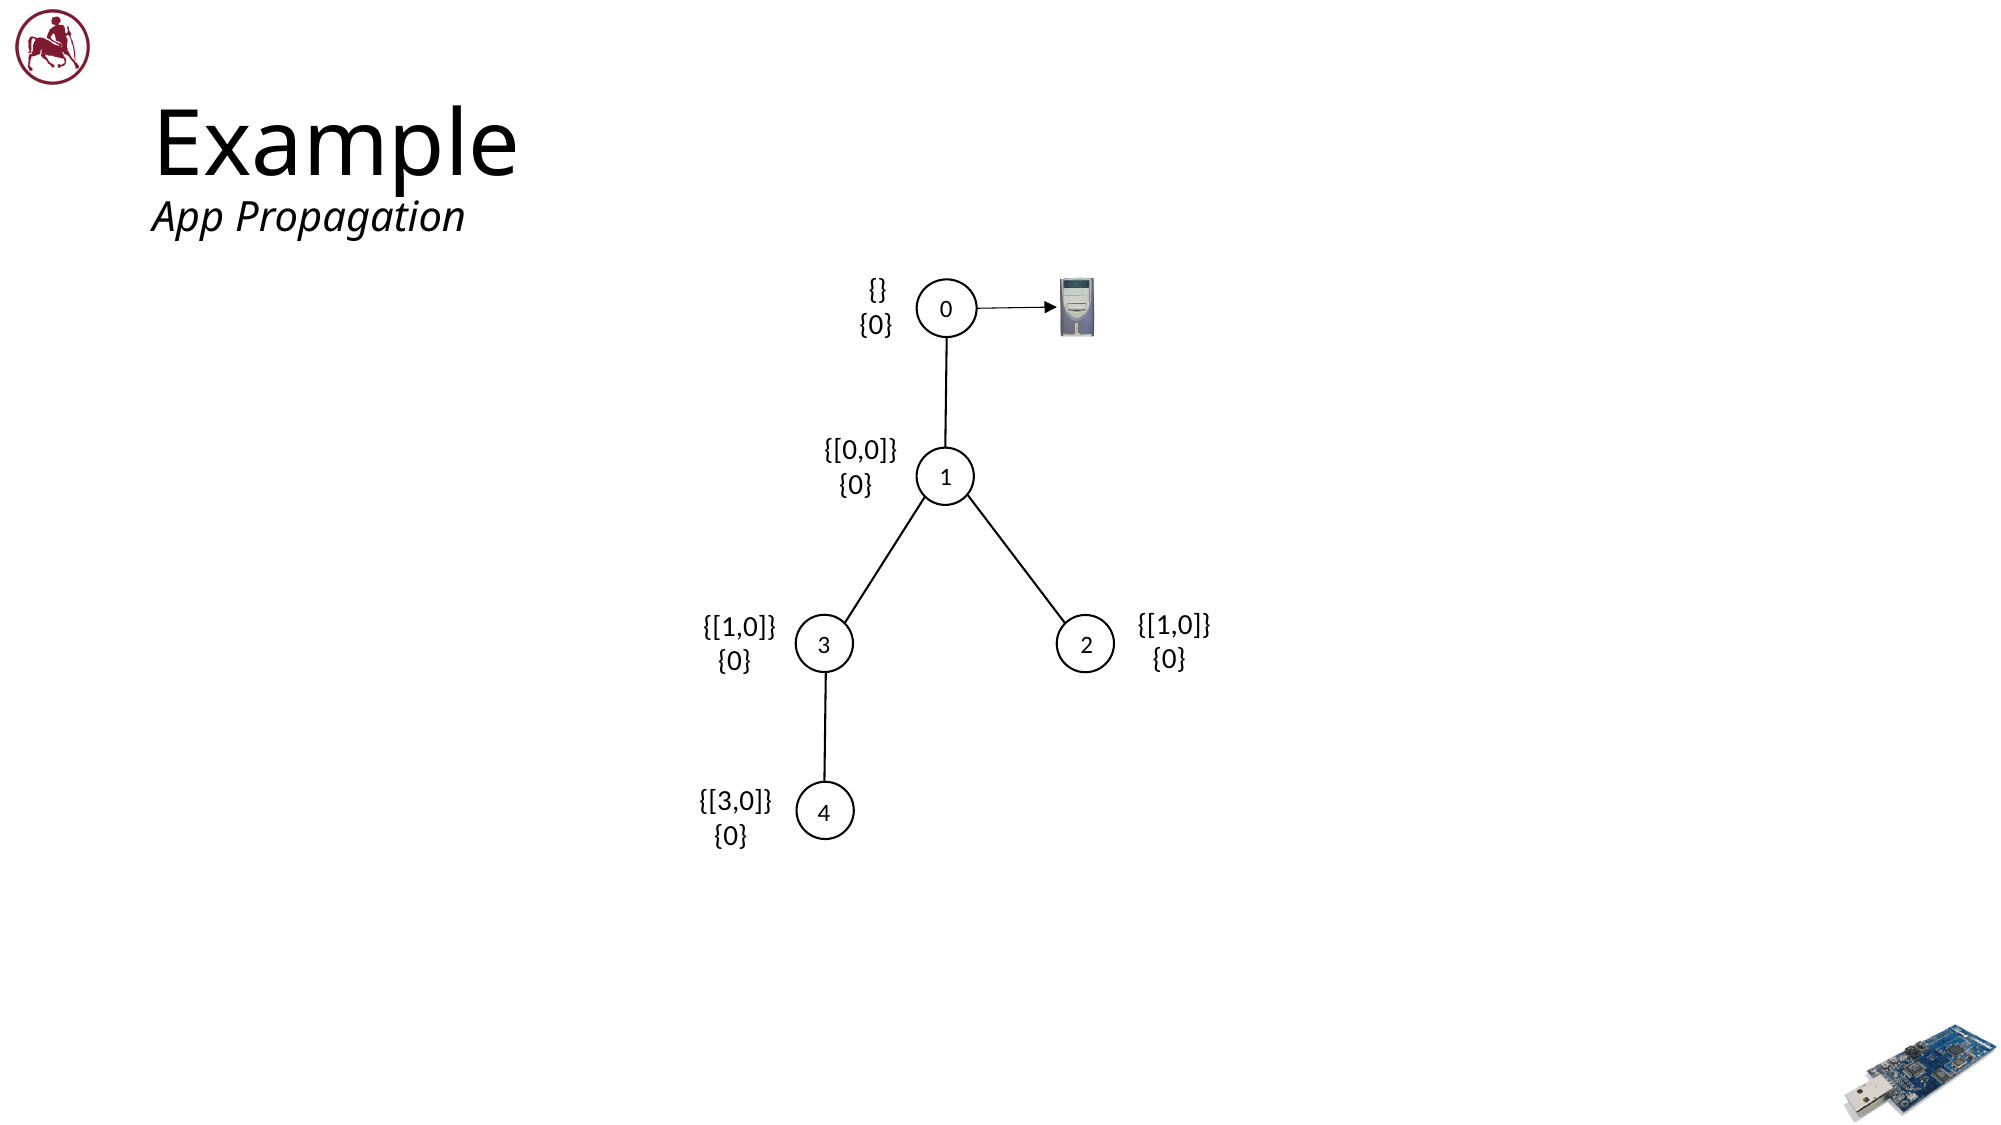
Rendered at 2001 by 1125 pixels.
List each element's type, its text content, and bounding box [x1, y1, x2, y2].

text_box [1067, 613, 1104, 620]
text_box [806, 613, 844, 622]
text_box 1 [924, 453, 964, 498]
picture [1056, 275, 1096, 339]
text_box 4 [802, 788, 843, 834]
text_box 2 [1065, 620, 1106, 666]
title Example App Propagation [137, 59, 628, 278]
text_box [1055, 624, 1065, 666]
text_box [795, 791, 802, 829]
text_box [915, 278, 978, 339]
text_box {0} [844, 298, 915, 348]
text_box {[3,0]} [684, 774, 792, 824]
text_box {[0,0]} [809, 423, 917, 473]
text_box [844, 496, 926, 624]
text_box [1066, 666, 1105, 674]
text_box [796, 624, 802, 663]
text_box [967, 495, 1066, 624]
text_box [1106, 622, 1116, 665]
picture [1843, 1023, 1997, 1123]
text_box {0} [824, 457, 918, 508]
text_box 0 [925, 285, 965, 330]
text_box [926, 446, 975, 506]
text_box {[1,0]} [1122, 597, 1230, 648]
text_box 3 [802, 620, 843, 666]
text_box {[1,0]} [688, 599, 796, 650]
text_box [918, 455, 924, 496]
text_box {} [853, 262, 915, 298]
text_box {0} [703, 633, 797, 684]
text_box [805, 623, 855, 674]
text_box [805, 780, 855, 841]
text_box {0} [1137, 632, 1231, 683]
picture [14, 9, 90, 85]
text_box {0} [699, 808, 793, 859]
